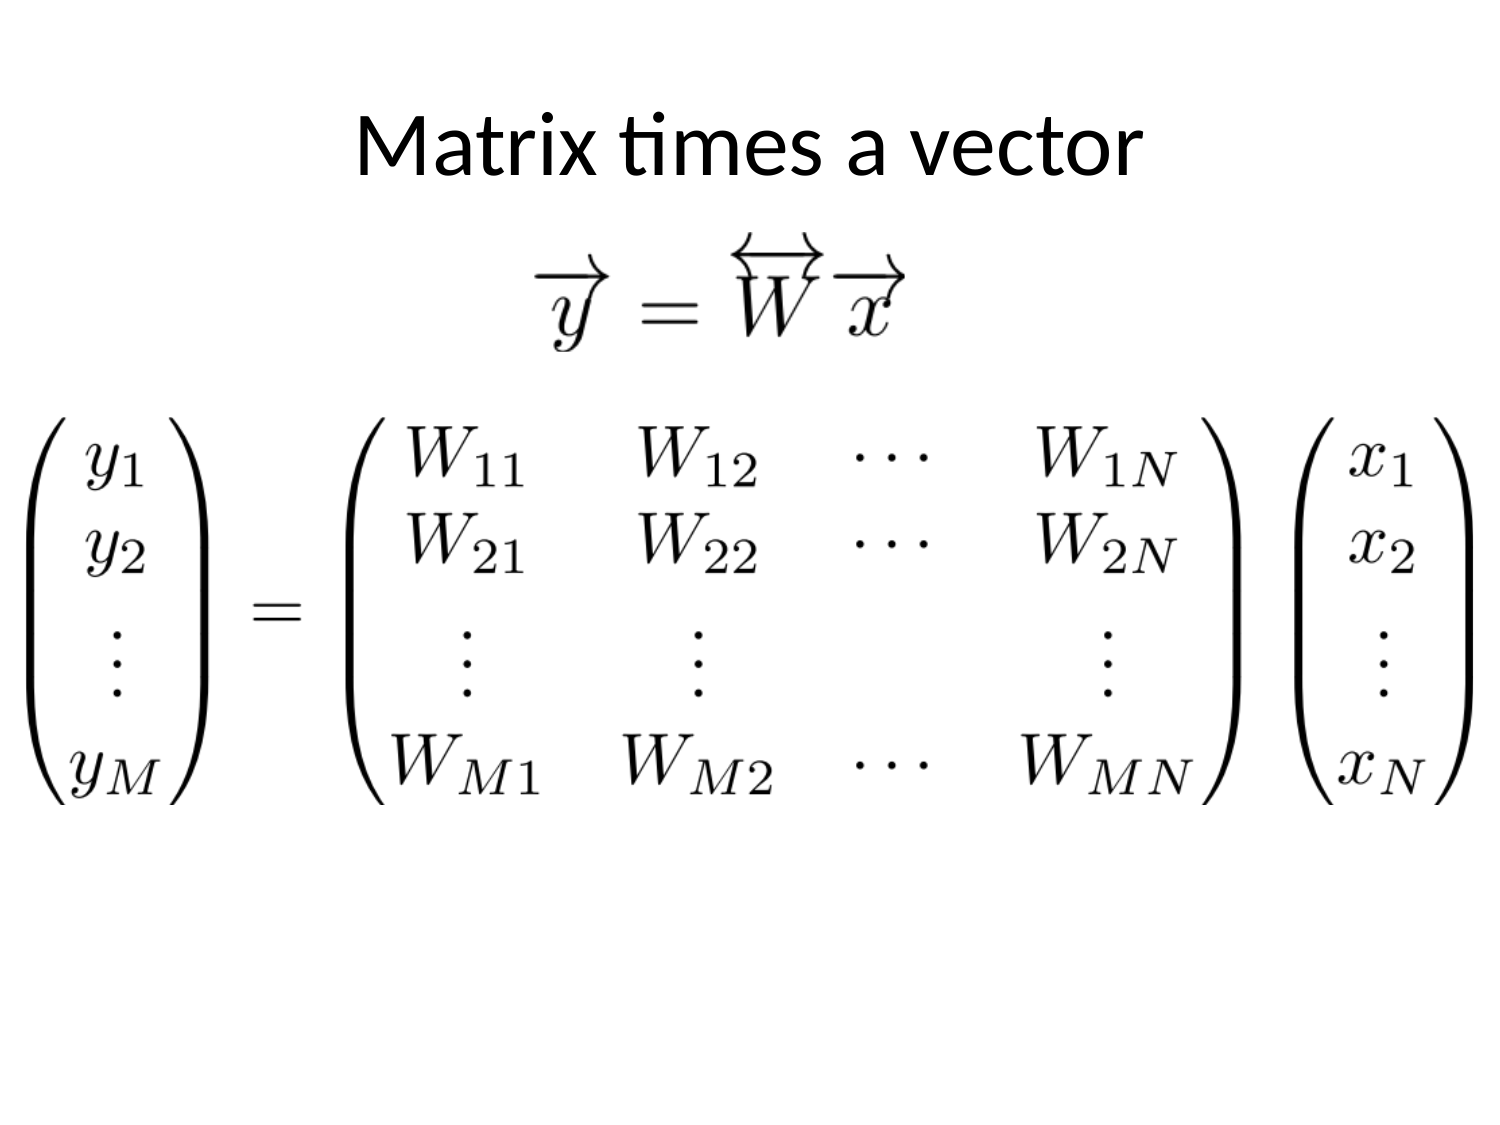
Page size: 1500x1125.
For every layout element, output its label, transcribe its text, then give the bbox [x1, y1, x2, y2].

title Matrix times a vector [74, 44, 1426, 233]
picture [24, 416, 1474, 805]
picture [533, 232, 905, 352]
